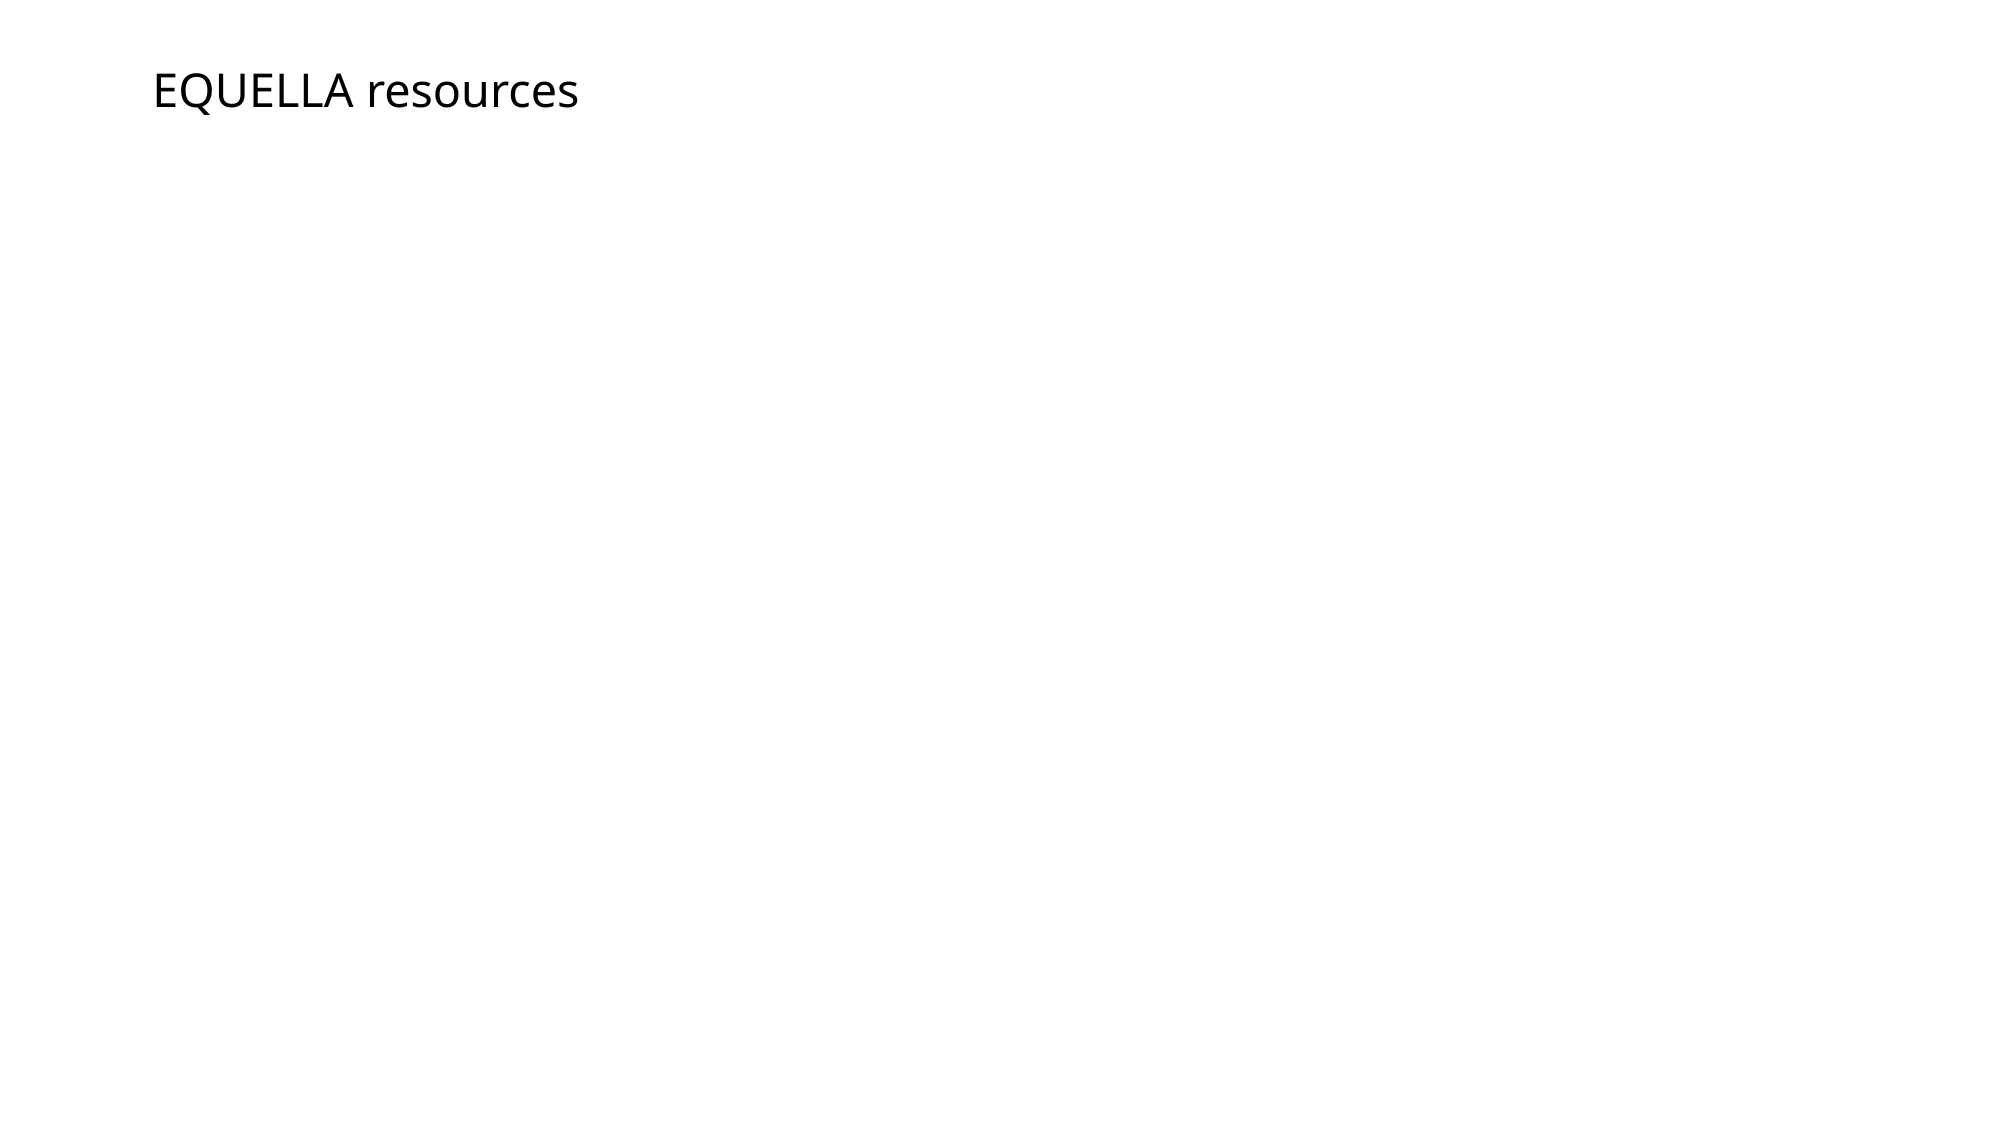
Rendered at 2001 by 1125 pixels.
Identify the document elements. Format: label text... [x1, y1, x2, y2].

title EQUELLA resources My resources Using EQUELLA resources [137, 59, 1863, 278]
